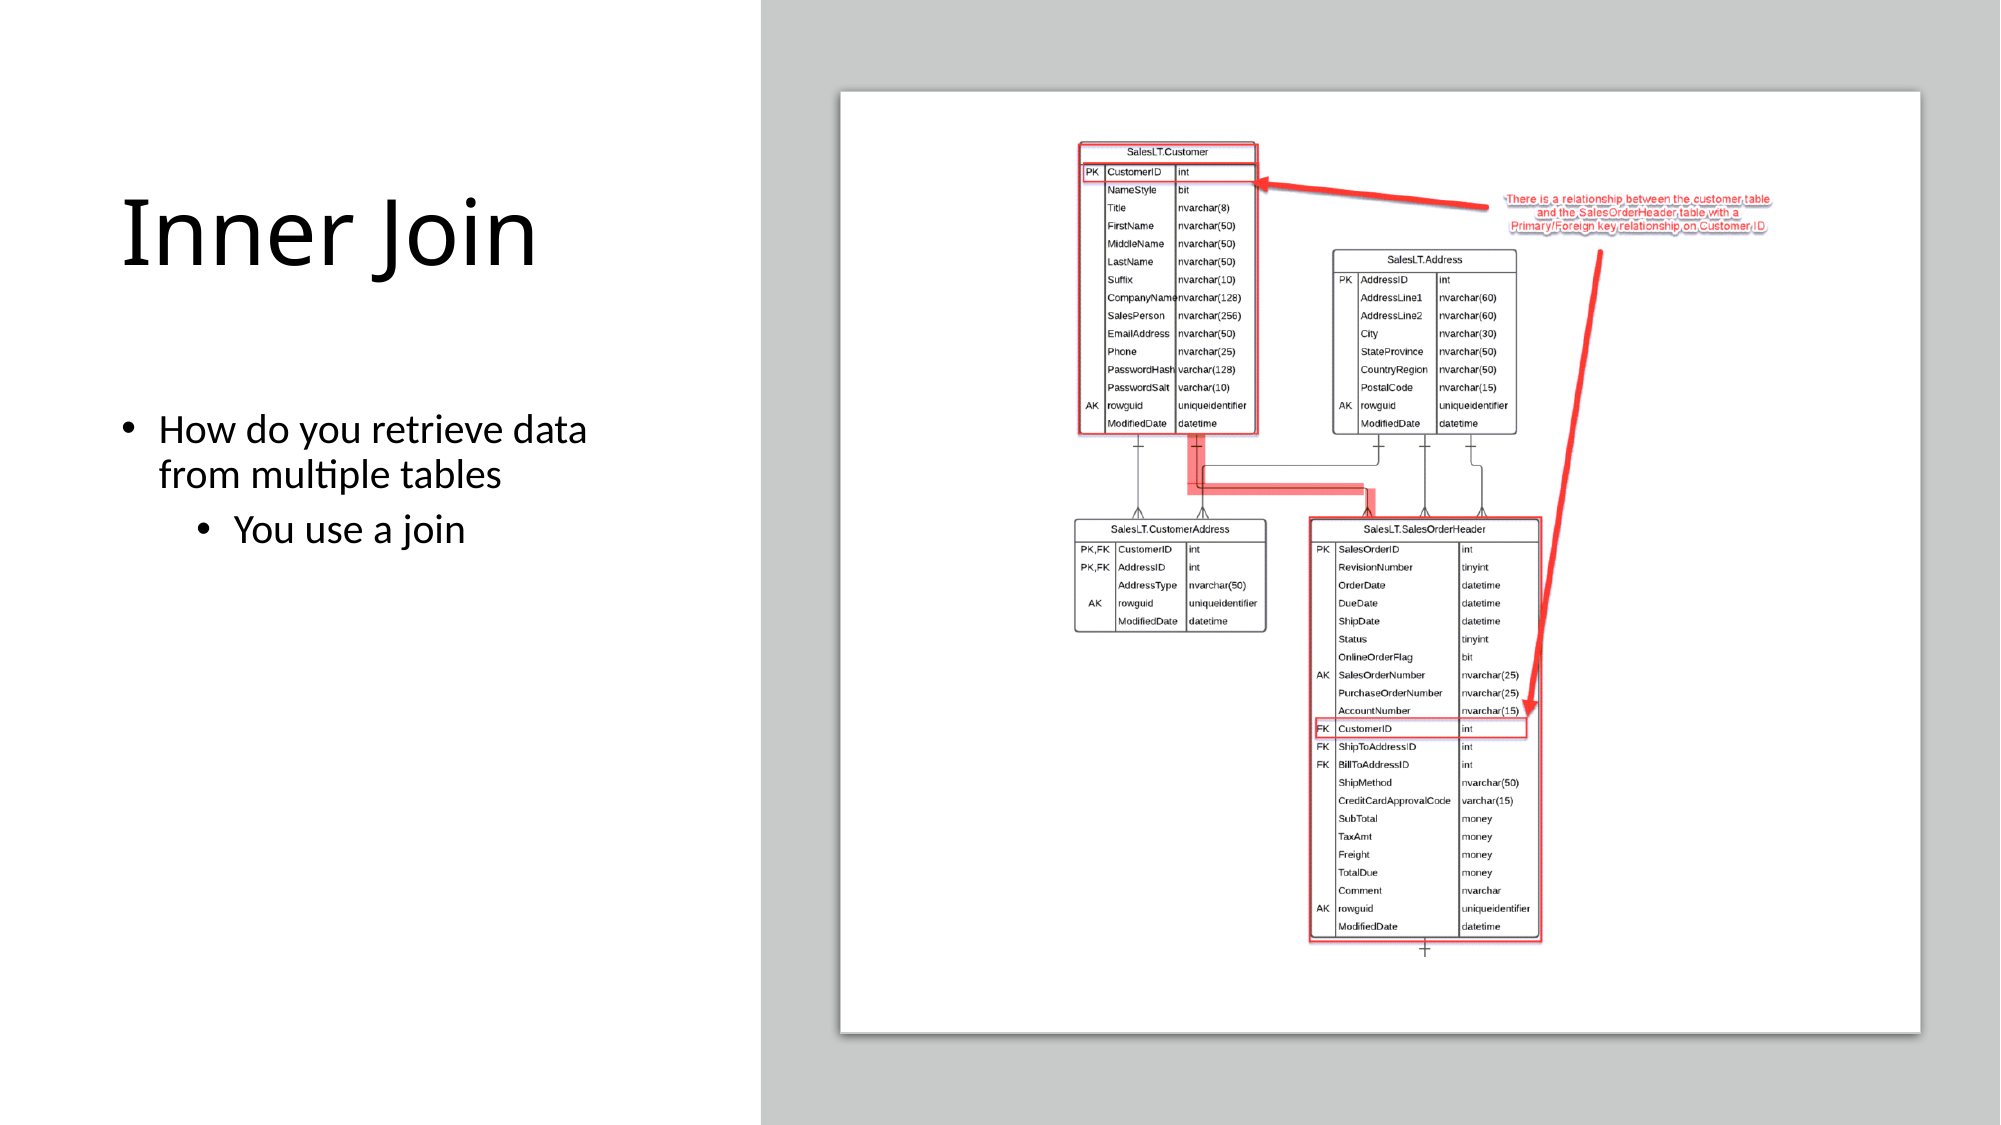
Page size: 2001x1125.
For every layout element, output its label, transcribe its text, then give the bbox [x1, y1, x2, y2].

list How do you retrieve data from multiple tables You use a join [106, 399, 682, 1021]
text_box [760, 0, 2000, 1125]
text_box [839, 90, 1922, 1034]
picture [1052, 119, 1791, 957]
title Inner Join [106, 103, 682, 370]
